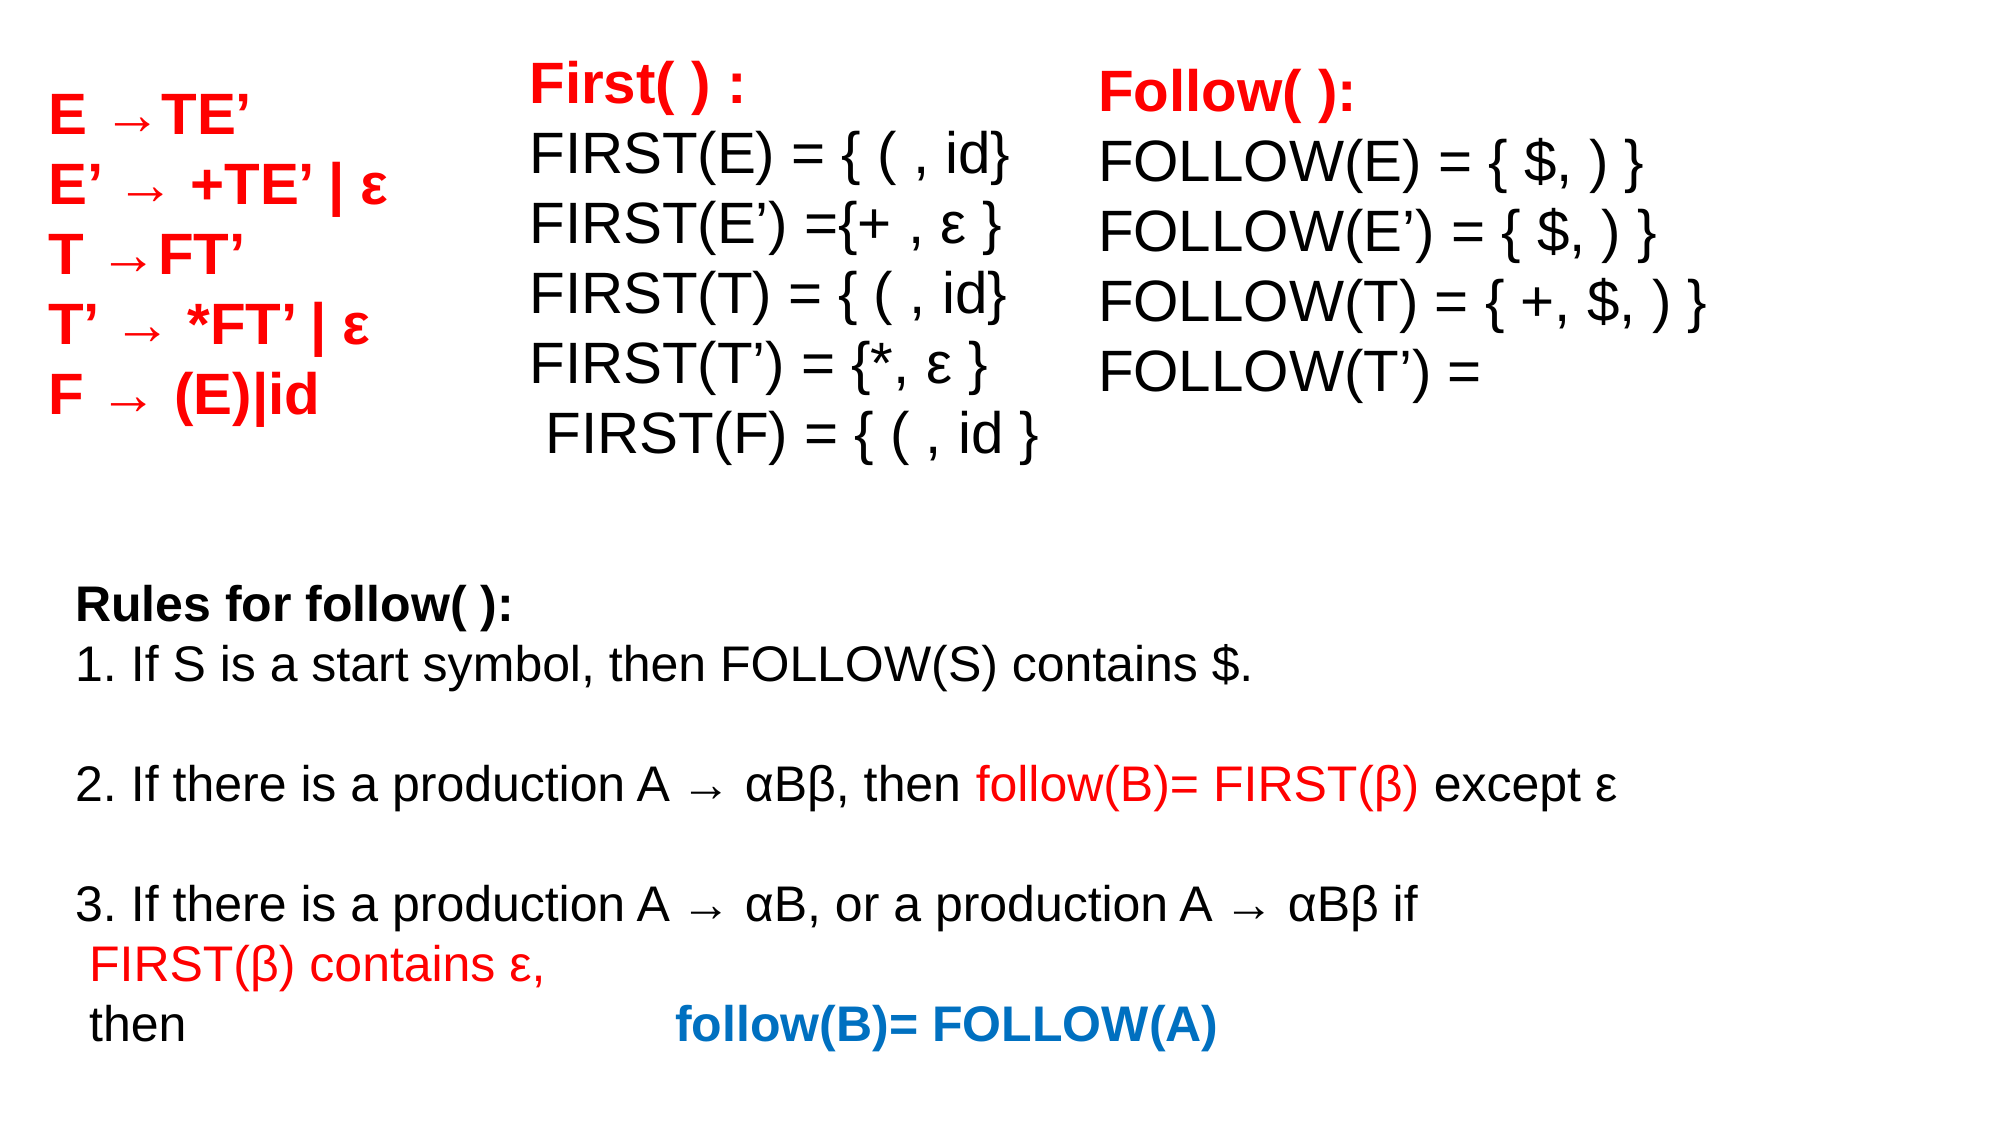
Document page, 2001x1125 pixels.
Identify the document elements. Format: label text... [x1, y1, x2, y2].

text_box E →TE’ E’ → +TE’ | ε T →FT’ T’ → *FT’ | ε F → (E)|id [33, 68, 644, 600]
text_box Follow( ): FOLLOW(E) = { $, ) } FOLLOW(E’) = { $, ) } FOLLOW(T) = { +, $, ) } FOLLOW(T’) = [1083, 45, 2000, 500]
text_box First( ) : FIRST(E) = { ( , id} FIRST(E’) ={+ , ε } FIRST(T) = { ( , id} FIRST(T’) = {*, ε } FIRST(F) = { ( , id } [514, 37, 1138, 492]
text_box Rules for follow( ): 1. If S is a start symbol, then FOLLOW(S) contains $. 2. If there is a production A → αBβ, then follow(B)= FIRST(β) except ε 3. If there is a production A → αB, or a production A → αBβ if FIRST(β) contains ε, then follow(B)= FOLLOW(A) [60, 564, 1775, 1060]
